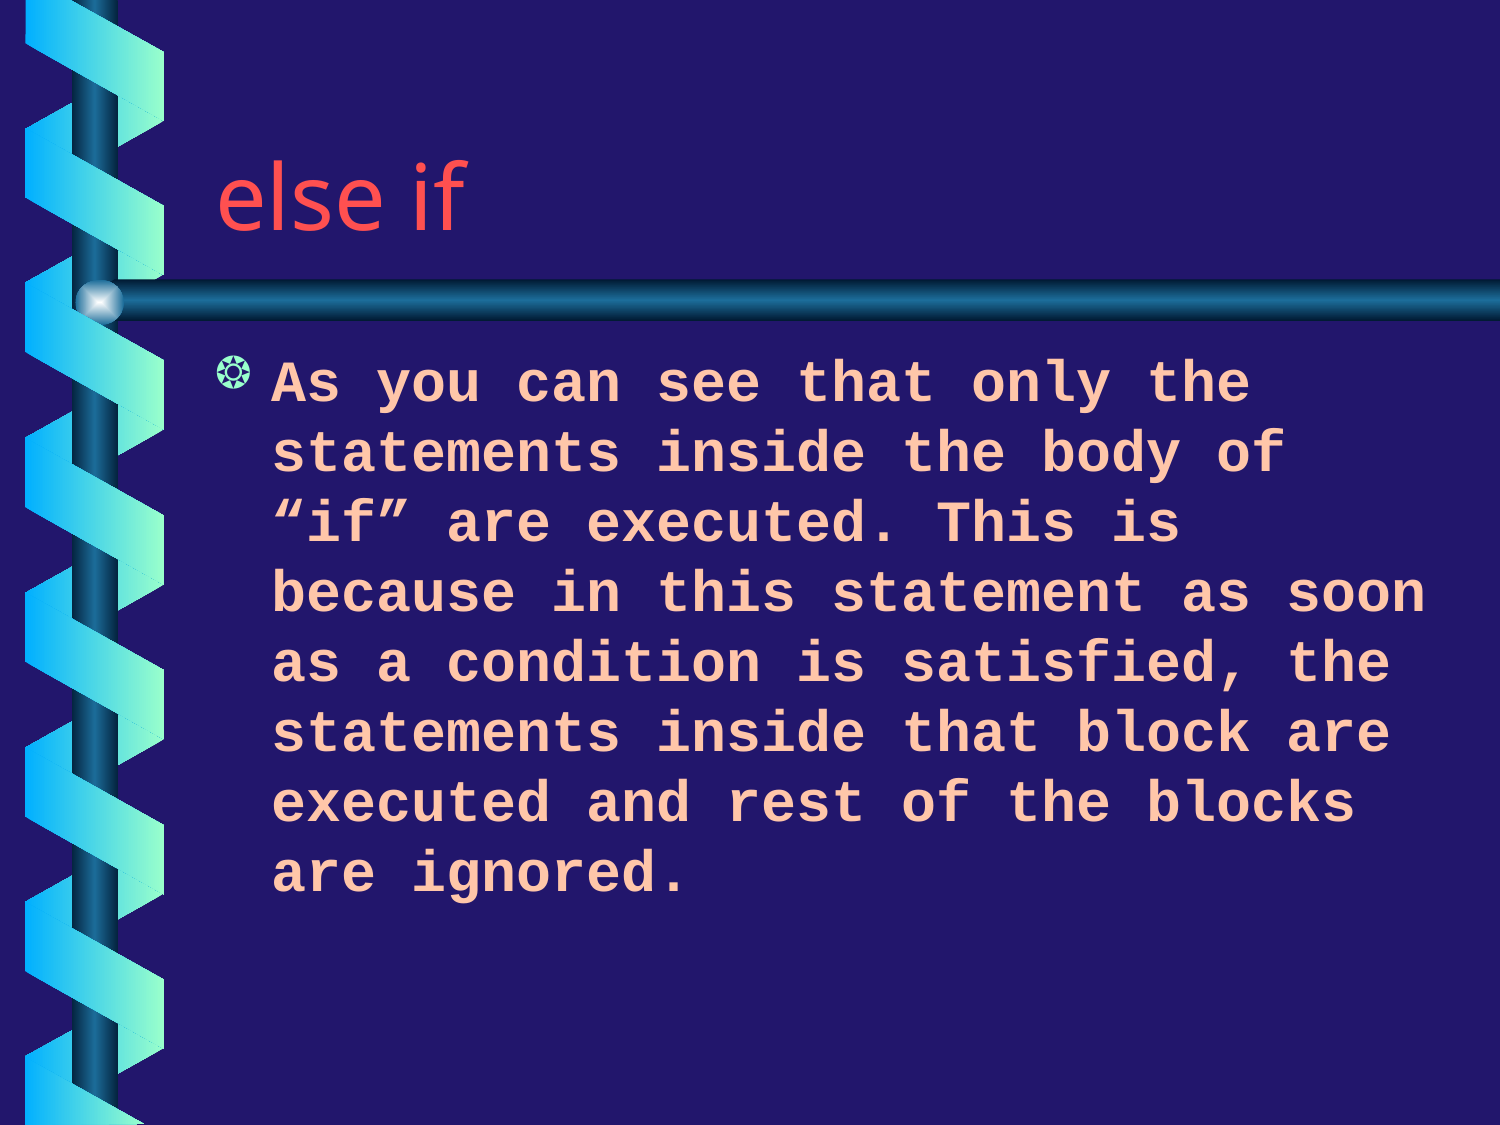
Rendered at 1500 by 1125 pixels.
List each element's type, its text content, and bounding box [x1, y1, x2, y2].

title else if [200, 68, 1475, 257]
list As you can see that only the statements inside the body of “if” are executed. This is because in this statement as soon as a condition is satisfied, the statements inside that block are executed and rest of the blocks are ignored. [200, 335, 1475, 1011]
